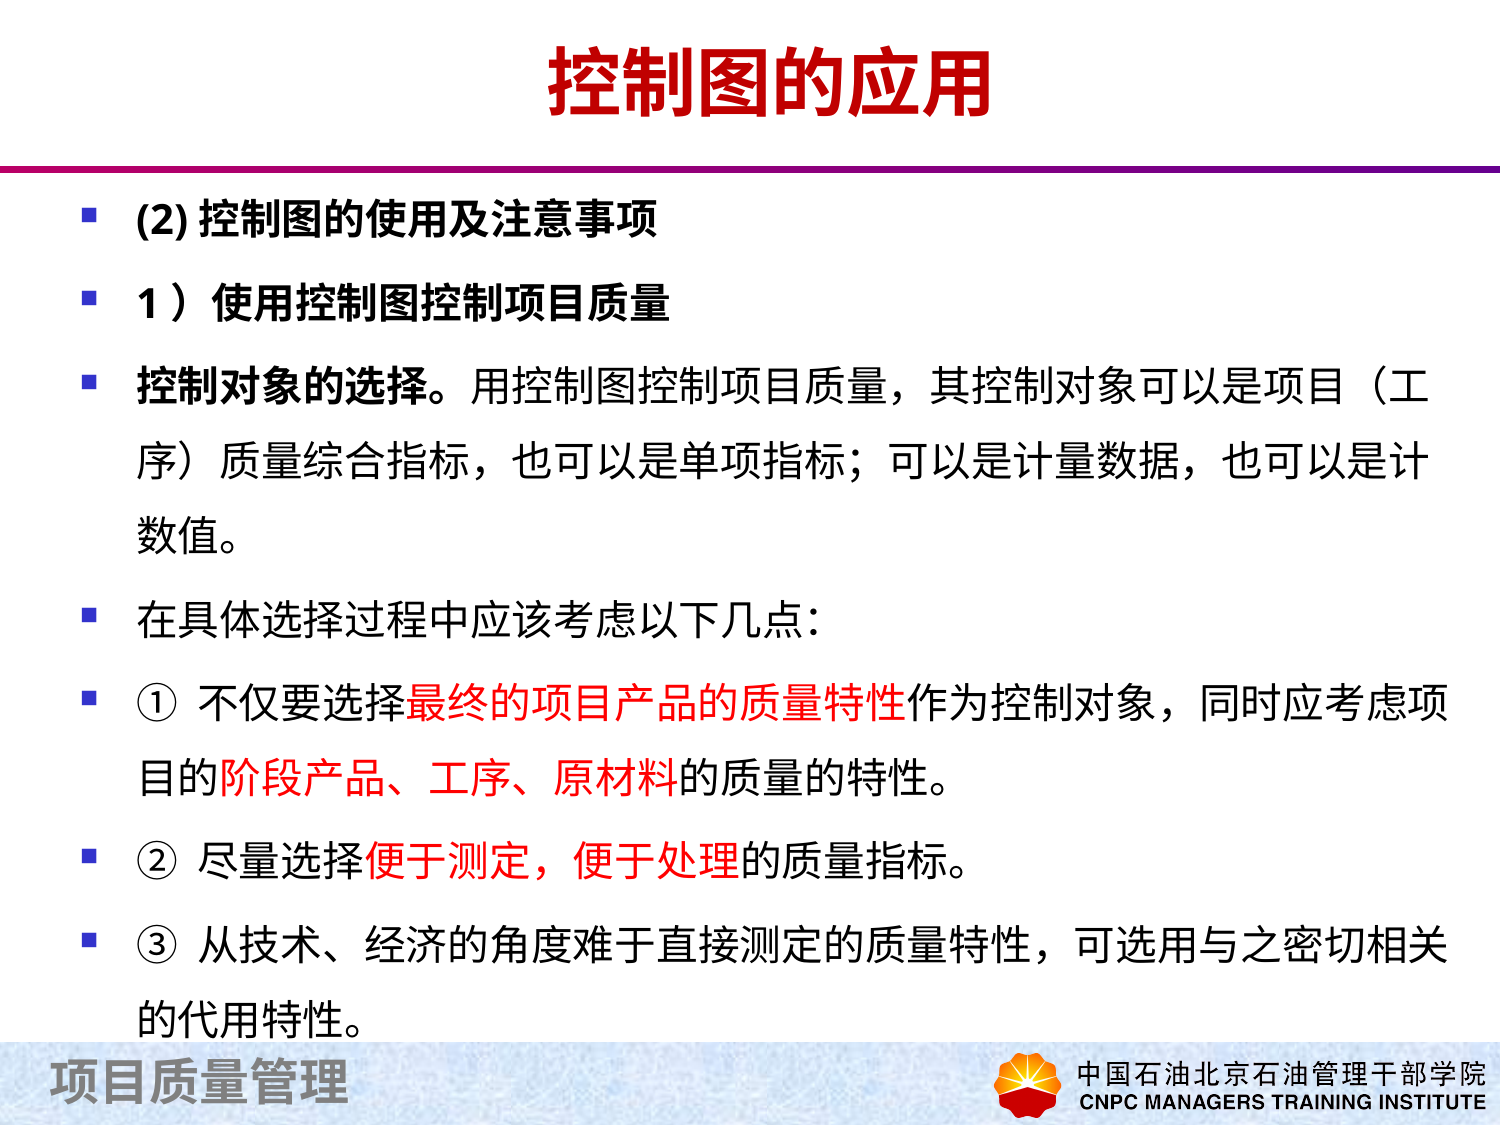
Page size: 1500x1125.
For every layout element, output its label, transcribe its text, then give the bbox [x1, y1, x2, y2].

title 控制图的应用 [76, 0, 1468, 162]
picture [0, 1042, 1500, 1125]
list (2)控制图的使用及注意事项 1）使用控制图控制项目质量 控制对象的选择。用控制图控制项目质量，其控制对象可以是项目（工序）质量综合指标，也可以是单项指标；可以是计量数据，也可以是计数值。 在具体选择过程中应该考虑以下几点： ① 不仅要选择最终的项目产品的质量特性作为控制对象，同时应考虑项目的阶段产品、工序、原材料的质量的特性。 ② 尽量选择便于测定，便于处理的质量指标。 ③ 从技术、经济的角度难于直接测定的质量特性，可选用与之密切相关的代用特性。 [64, 160, 1470, 1036]
